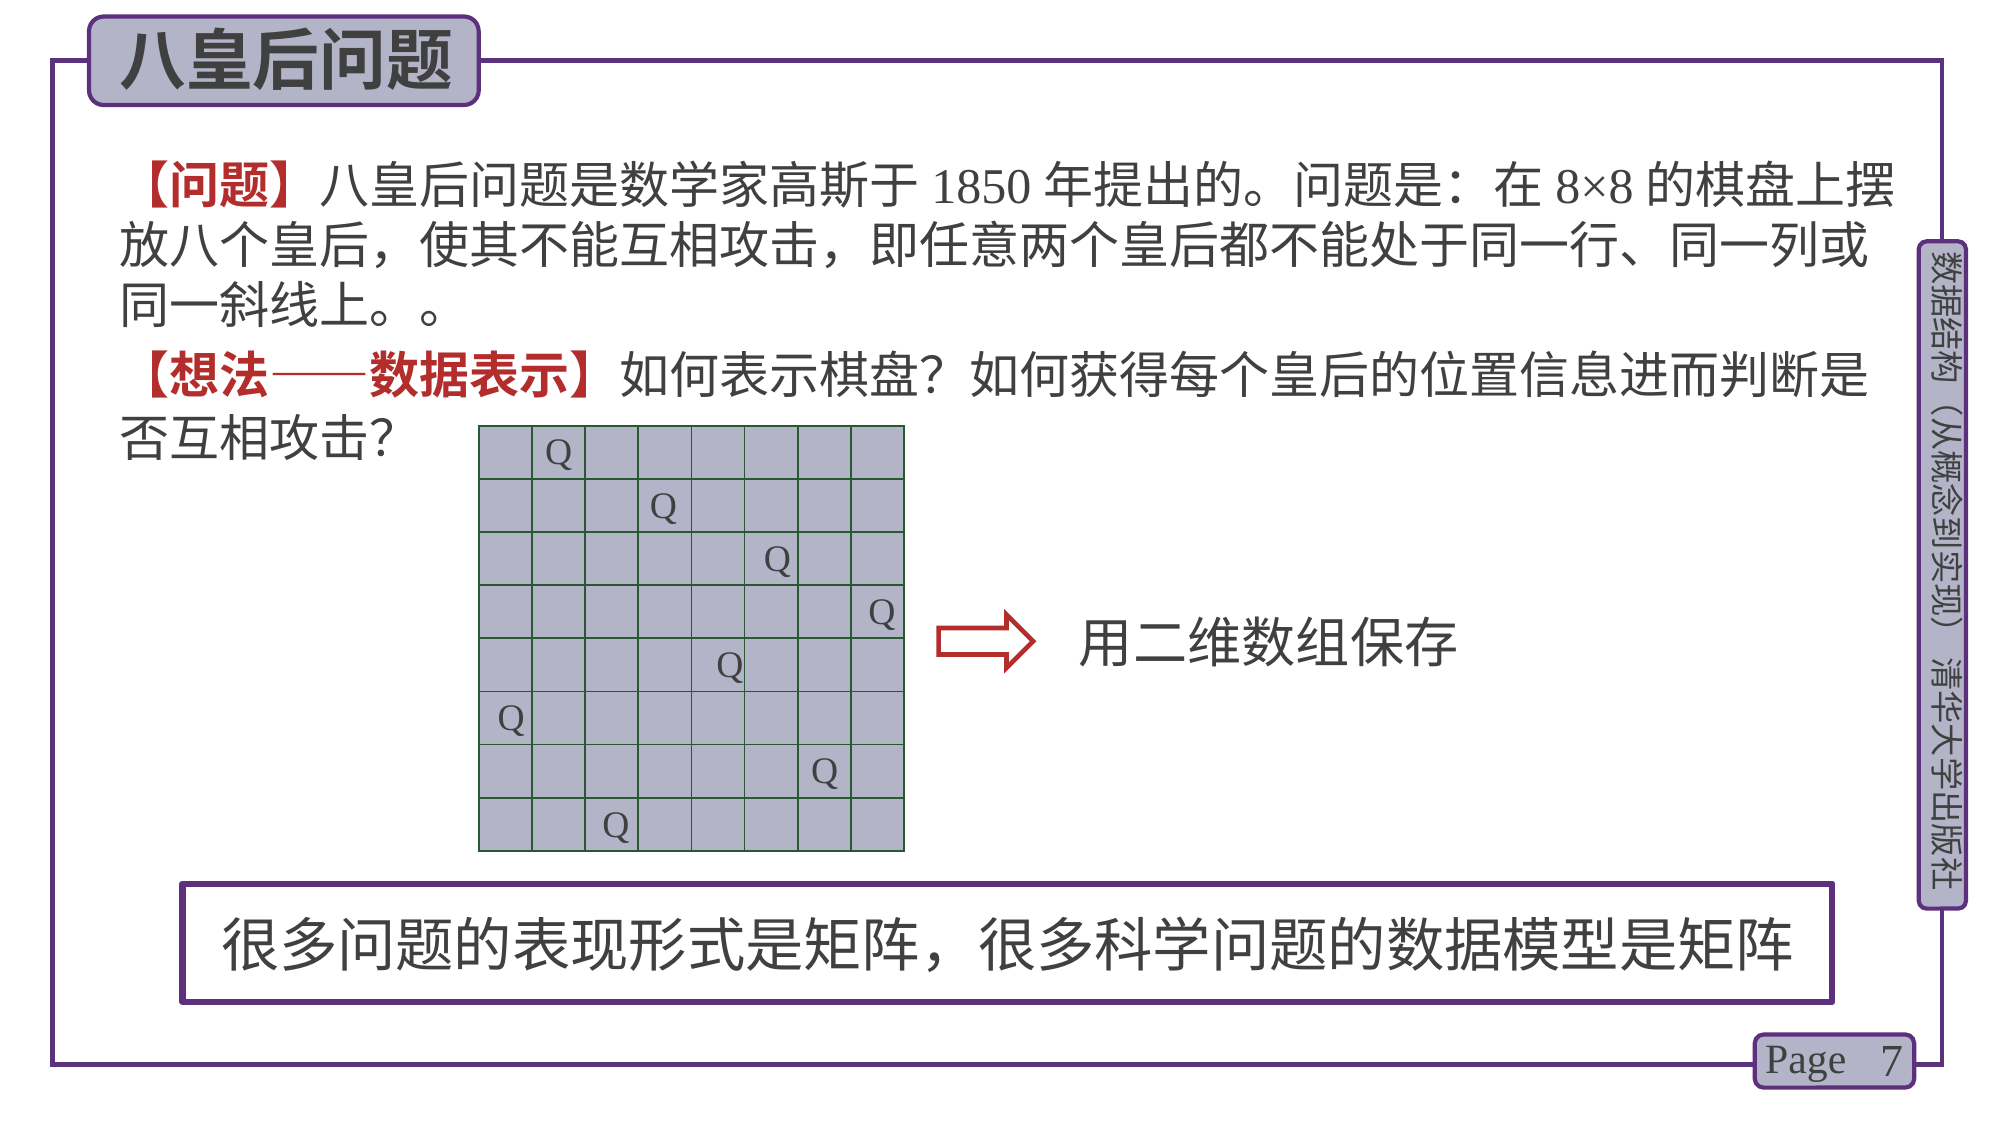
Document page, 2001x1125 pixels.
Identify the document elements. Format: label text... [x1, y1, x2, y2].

table_cell [533, 845, 584, 850]
table_cell [586, 845, 637, 850]
text_box 【想法——数据表示】如何表示棋盘？如何获得每个皇后的位置信息进而判断是否互相攻击？ [104, 333, 1923, 474]
text_box Q Q Q Q Q Q Q Q [483, 419, 921, 845]
text_box 八皇后问题 [104, 10, 478, 105]
table_cell [480, 799, 531, 850]
table_cell [692, 845, 744, 850]
text_box 很多问题的表现形式是矩阵，很多科学问题的数据模型是矩阵 [182, 883, 1833, 1002]
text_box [938, 600, 1522, 682]
table_cell [852, 845, 903, 850]
text_box [87, 15, 470, 107]
text_box 【问题】八皇后问题是数学家高斯于1850年提出的。问题是：在8×8的棋盘上摆放八个皇后，使其不能互相攻击，即任意两个皇后都不能处于同一行、同一列或同一斜线上。。 [104, 145, 1913, 333]
table_cell [639, 845, 691, 850]
table_cell [745, 845, 797, 850]
table_cell [799, 845, 850, 850]
